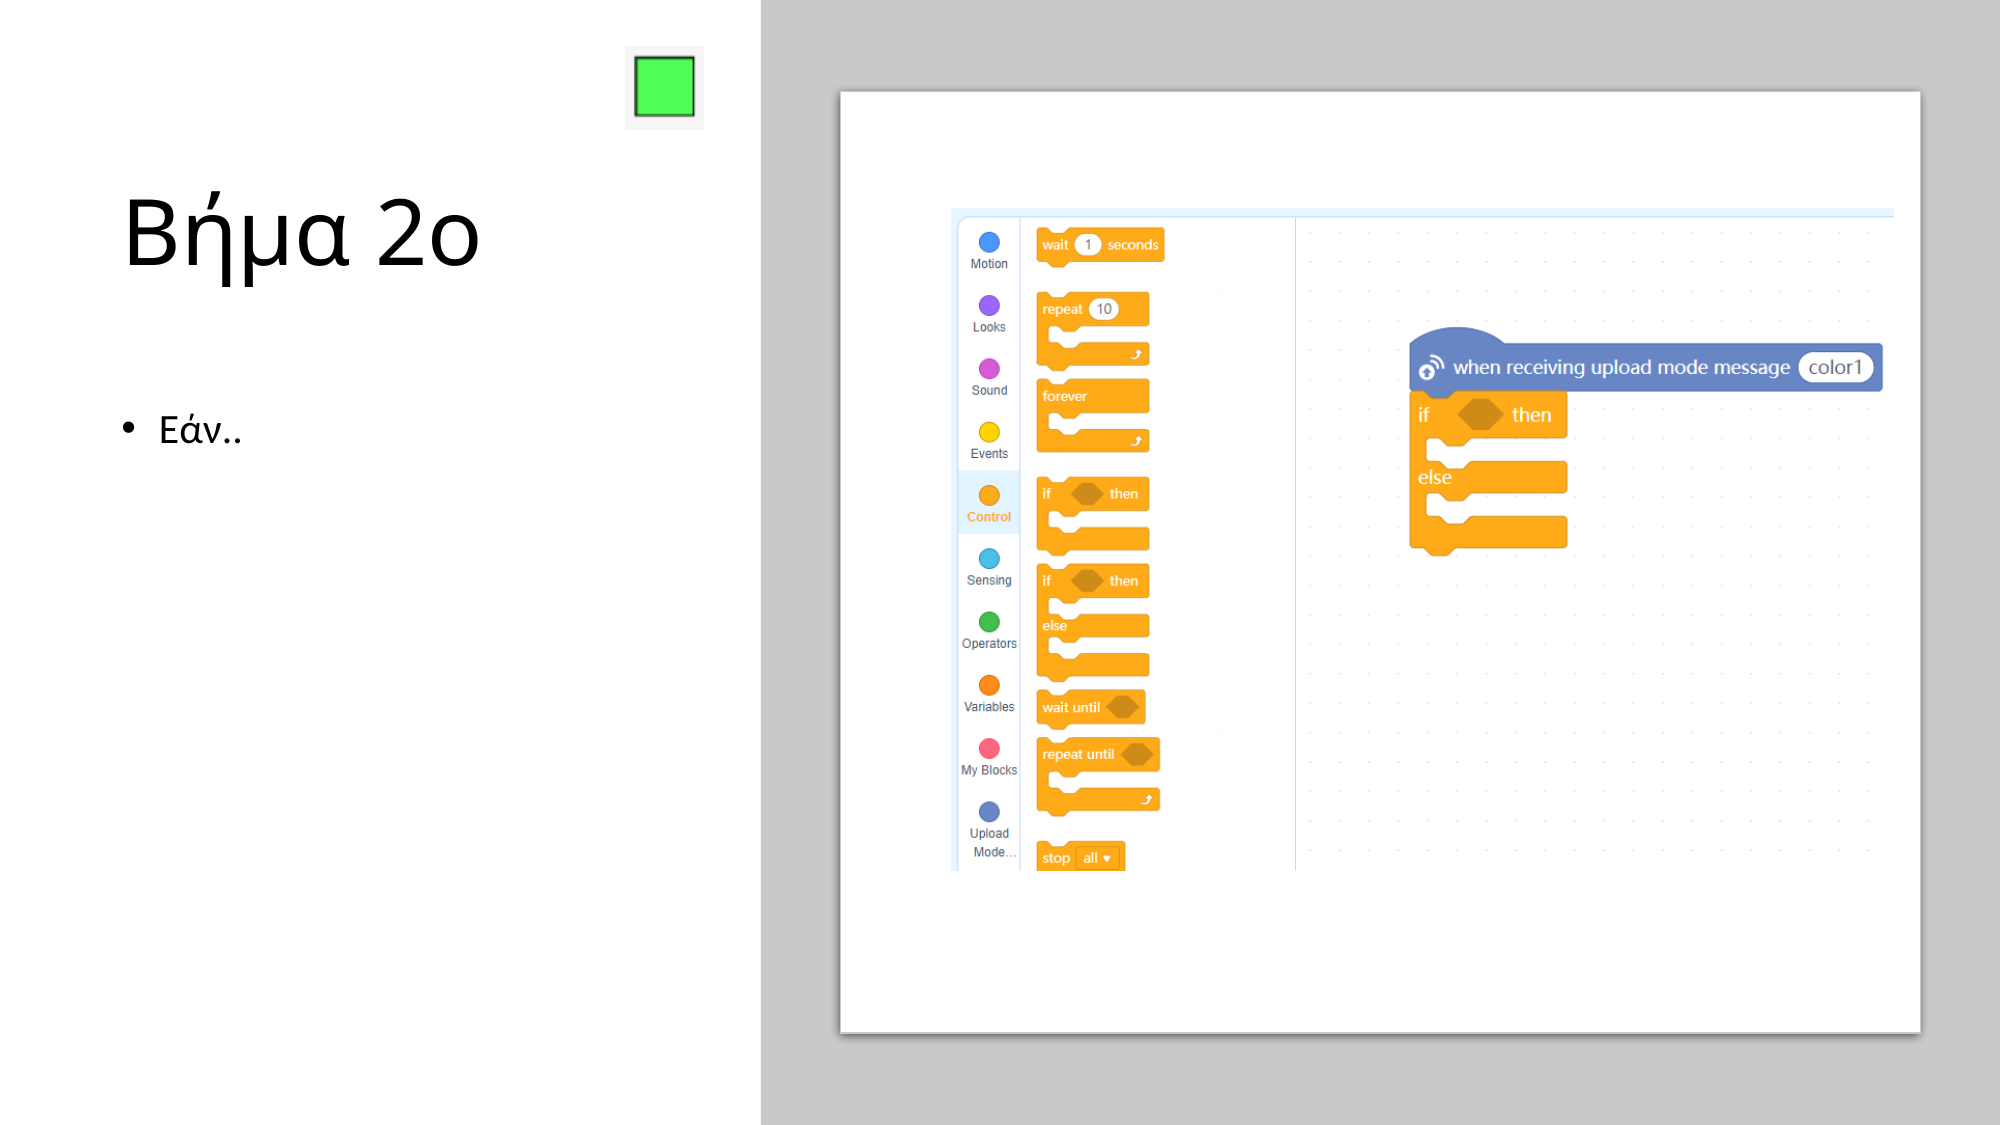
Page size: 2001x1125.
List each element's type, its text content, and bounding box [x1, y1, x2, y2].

title Βήμα 2ο [106, 103, 682, 370]
text_box [839, 90, 1922, 1034]
list Εάν.. [106, 399, 682, 1021]
picture [951, 208, 1894, 871]
text_box [760, 0, 2000, 1125]
picture [625, 46, 704, 130]
